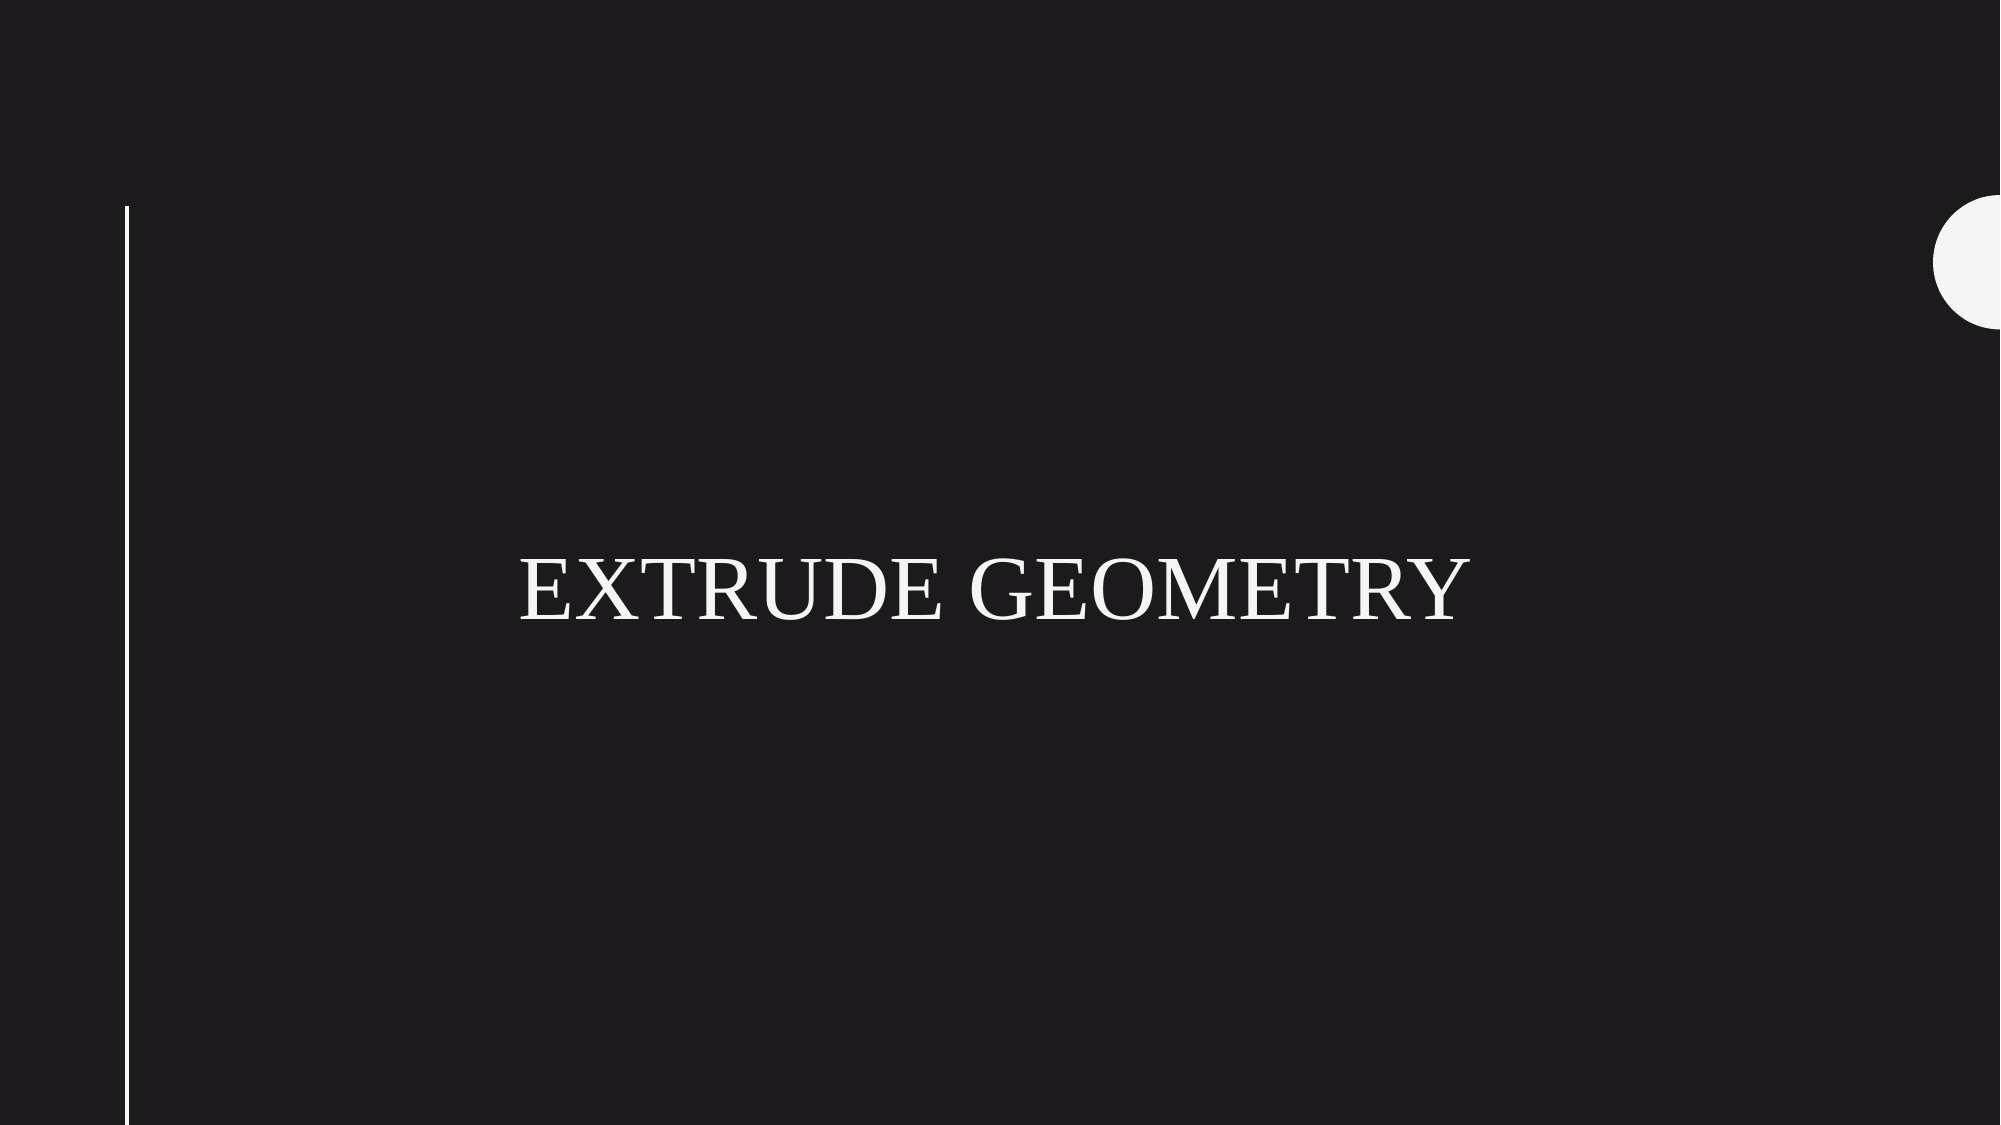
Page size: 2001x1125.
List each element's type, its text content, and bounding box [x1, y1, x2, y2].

subtitle EXTRUDE GEOMETRY [503, 504, 1497, 621]
